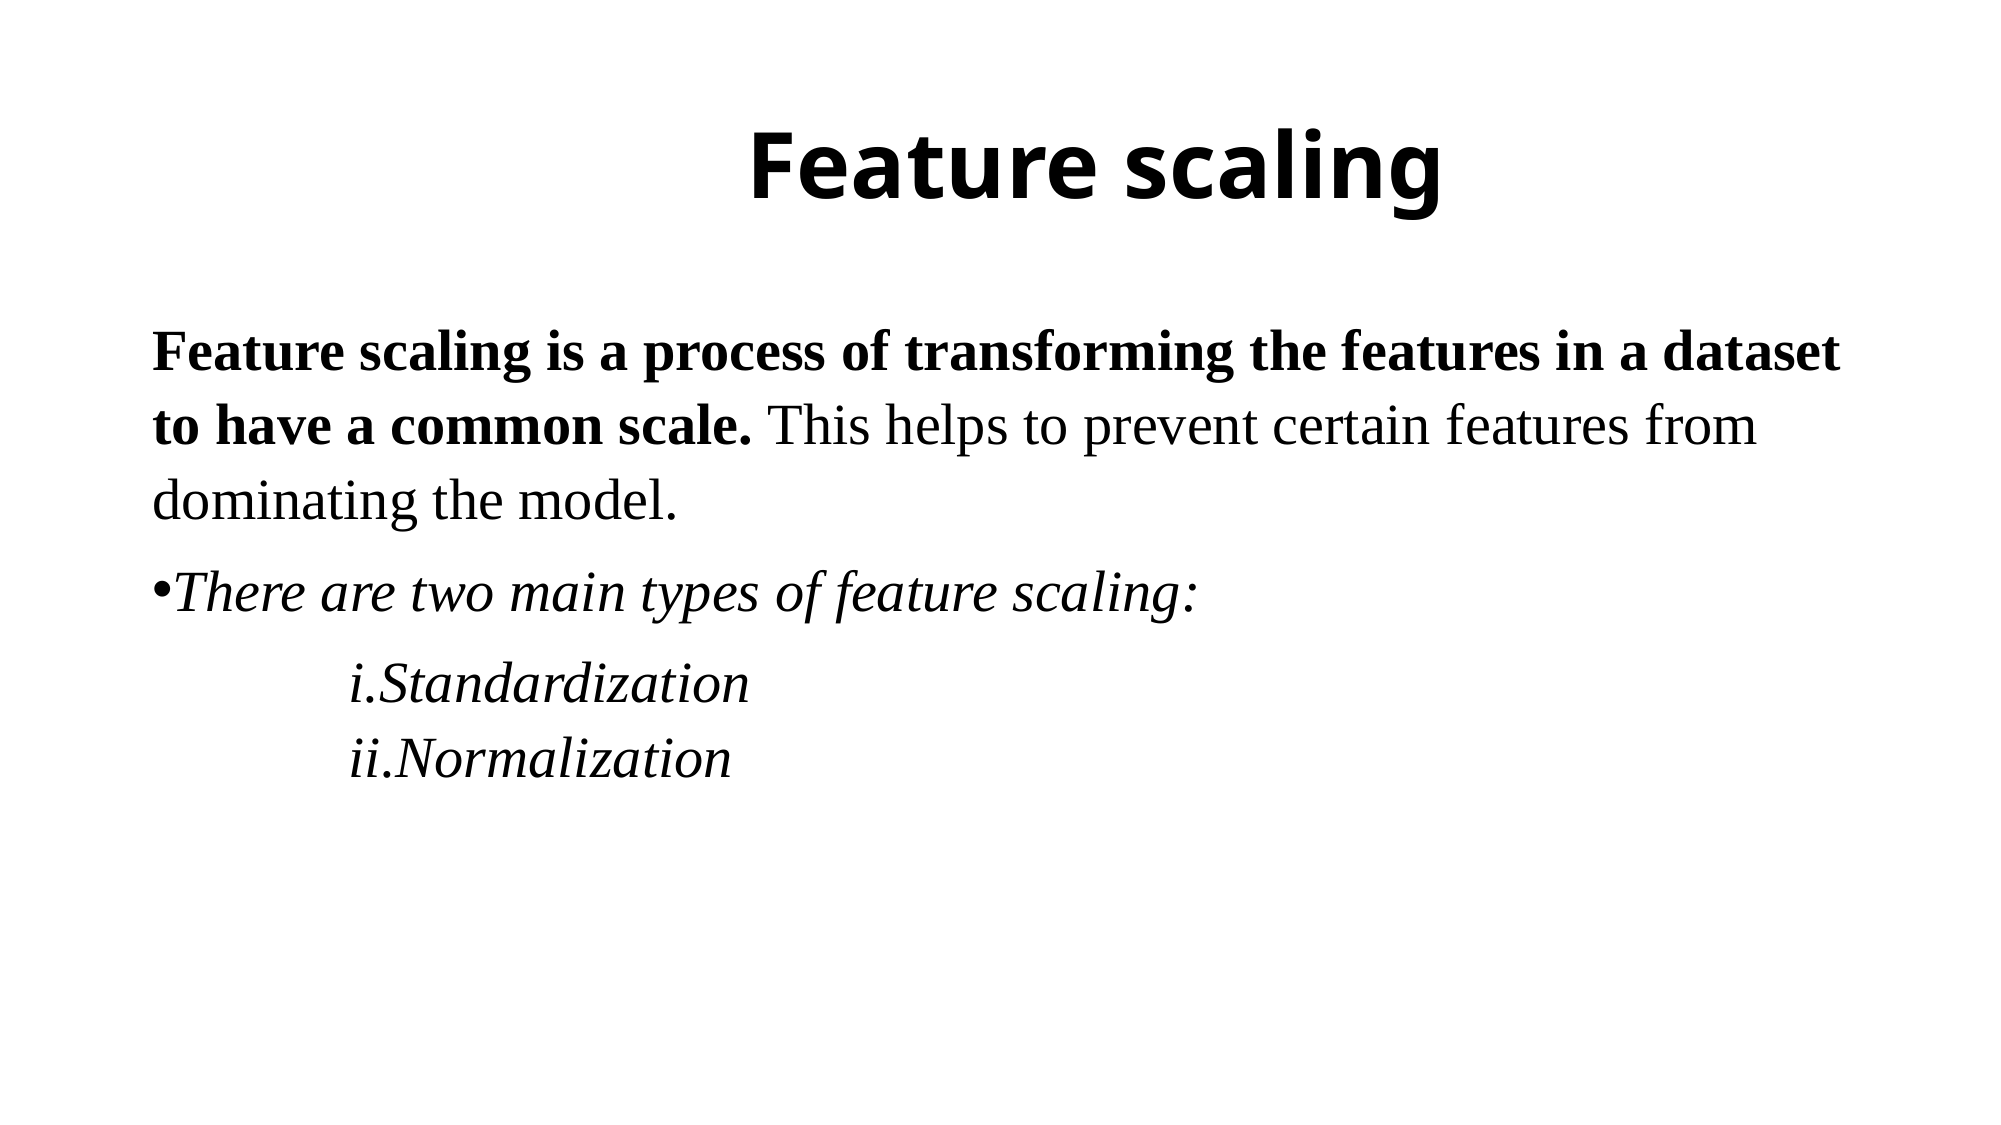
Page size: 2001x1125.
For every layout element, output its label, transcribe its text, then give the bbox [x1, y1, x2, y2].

title Feature scaling [137, 59, 1863, 278]
list Feature scaling is a process of transforming the features in a dataset to have a common scale. This helps to prevent certain features from dominating the model. There are two main types of feature scaling: Standardization Normalization [137, 299, 1863, 1014]
